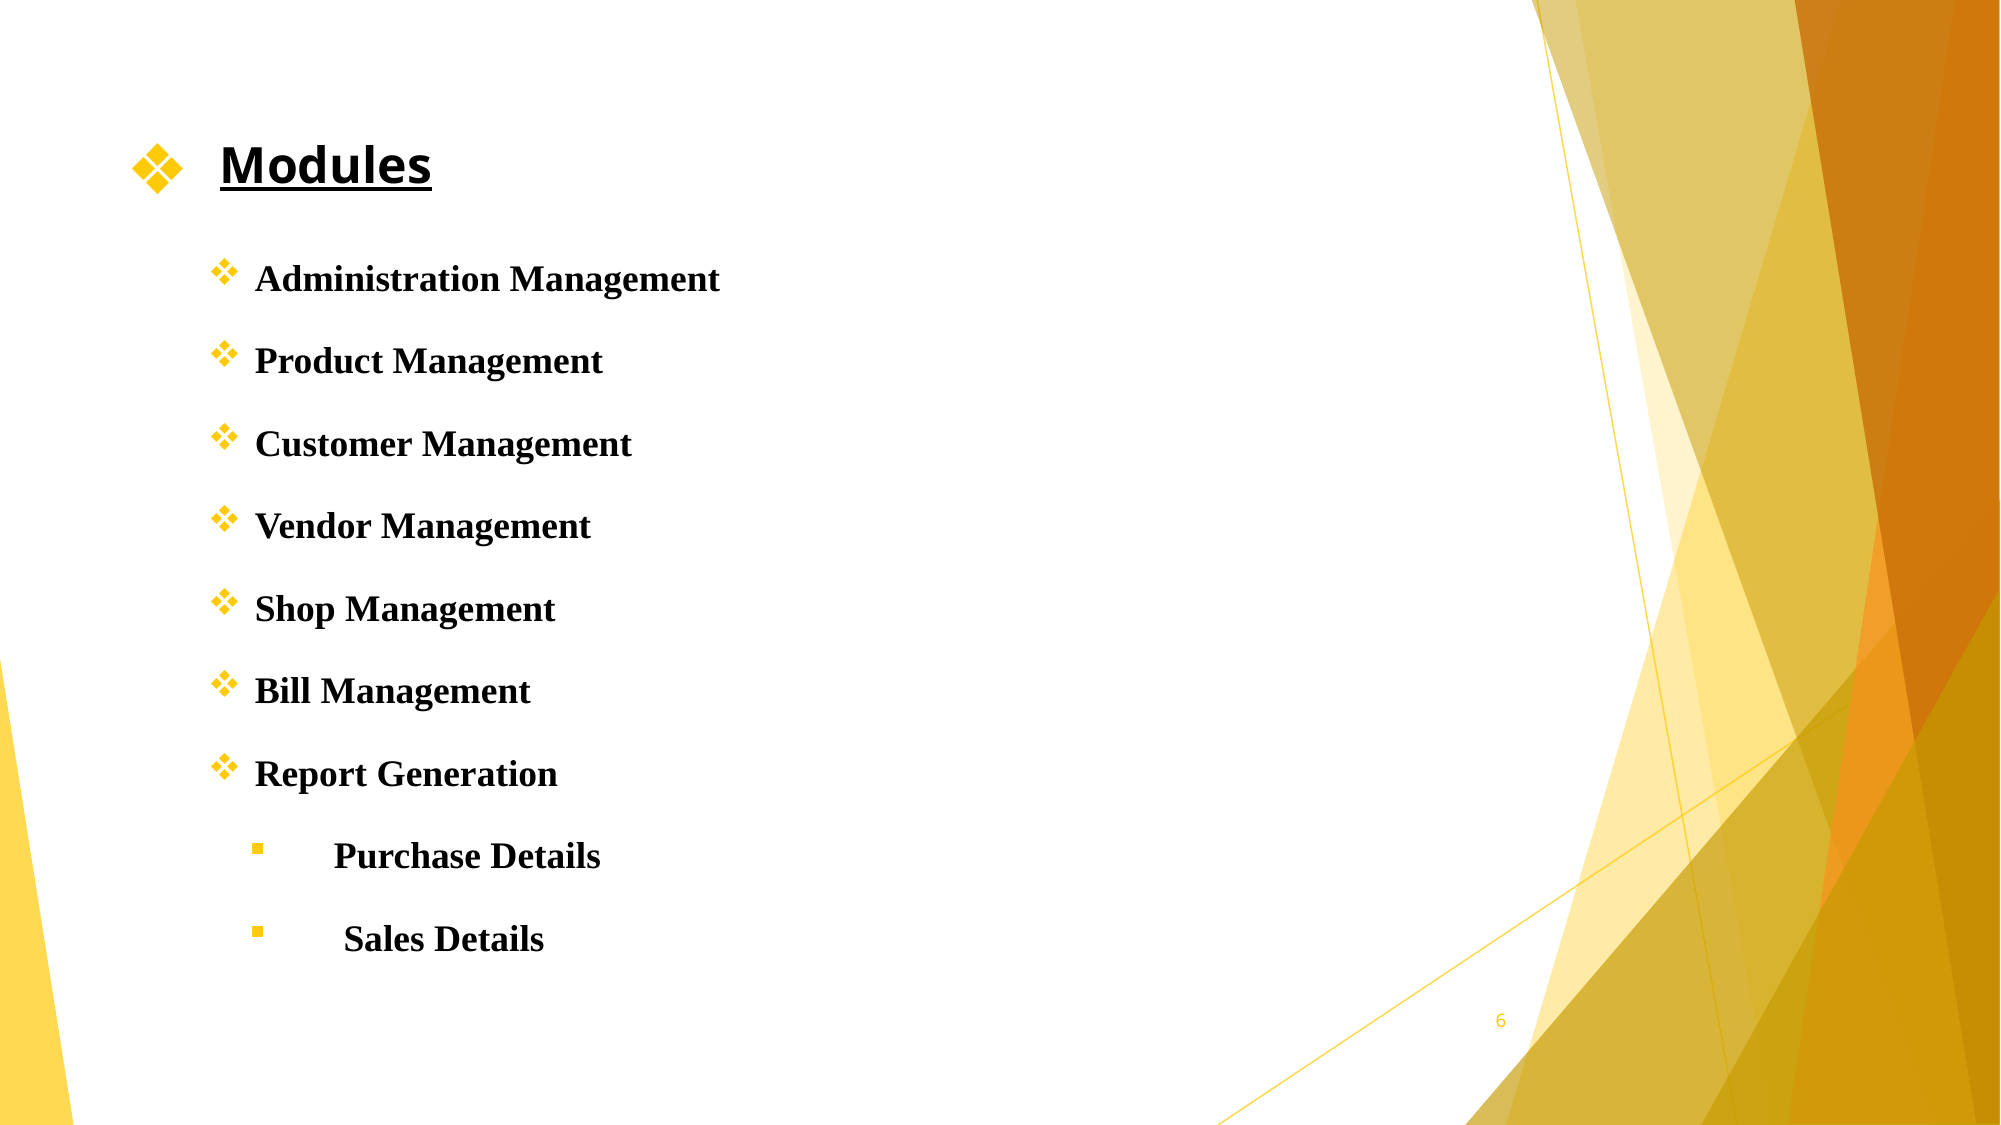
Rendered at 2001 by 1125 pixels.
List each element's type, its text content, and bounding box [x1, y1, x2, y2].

slide_number 6 [1409, 991, 1522, 1051]
text_box Administration Management Product Management Customer Management Vendor Management Shop Management Bill Management Report Generation Purchase Details Sales Details [134, 246, 1427, 1039]
text_box Modules [111, 54, 1522, 272]
